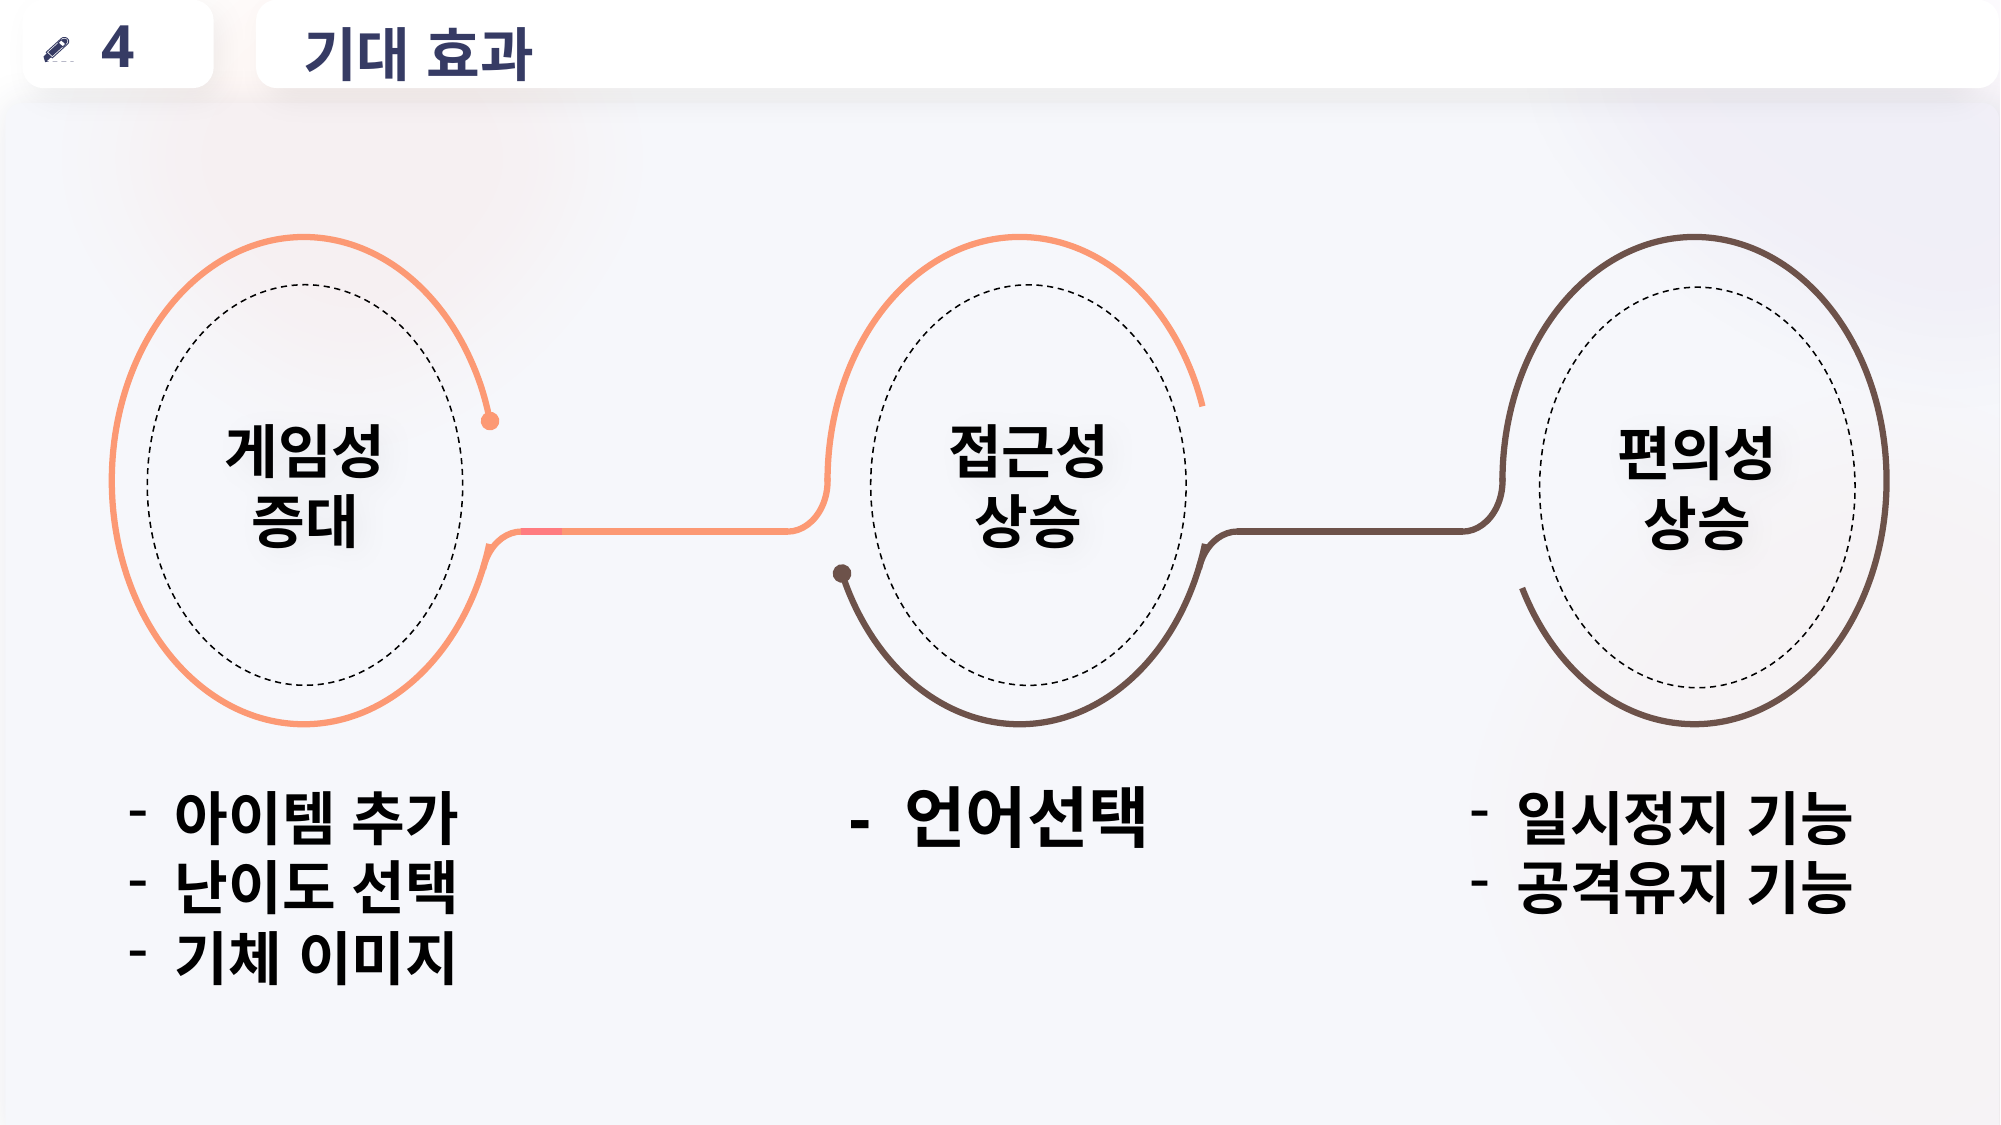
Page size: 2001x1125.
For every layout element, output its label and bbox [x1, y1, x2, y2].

text_box [0, 0, 2000, 1125]
text_box [111, 236, 1887, 725]
